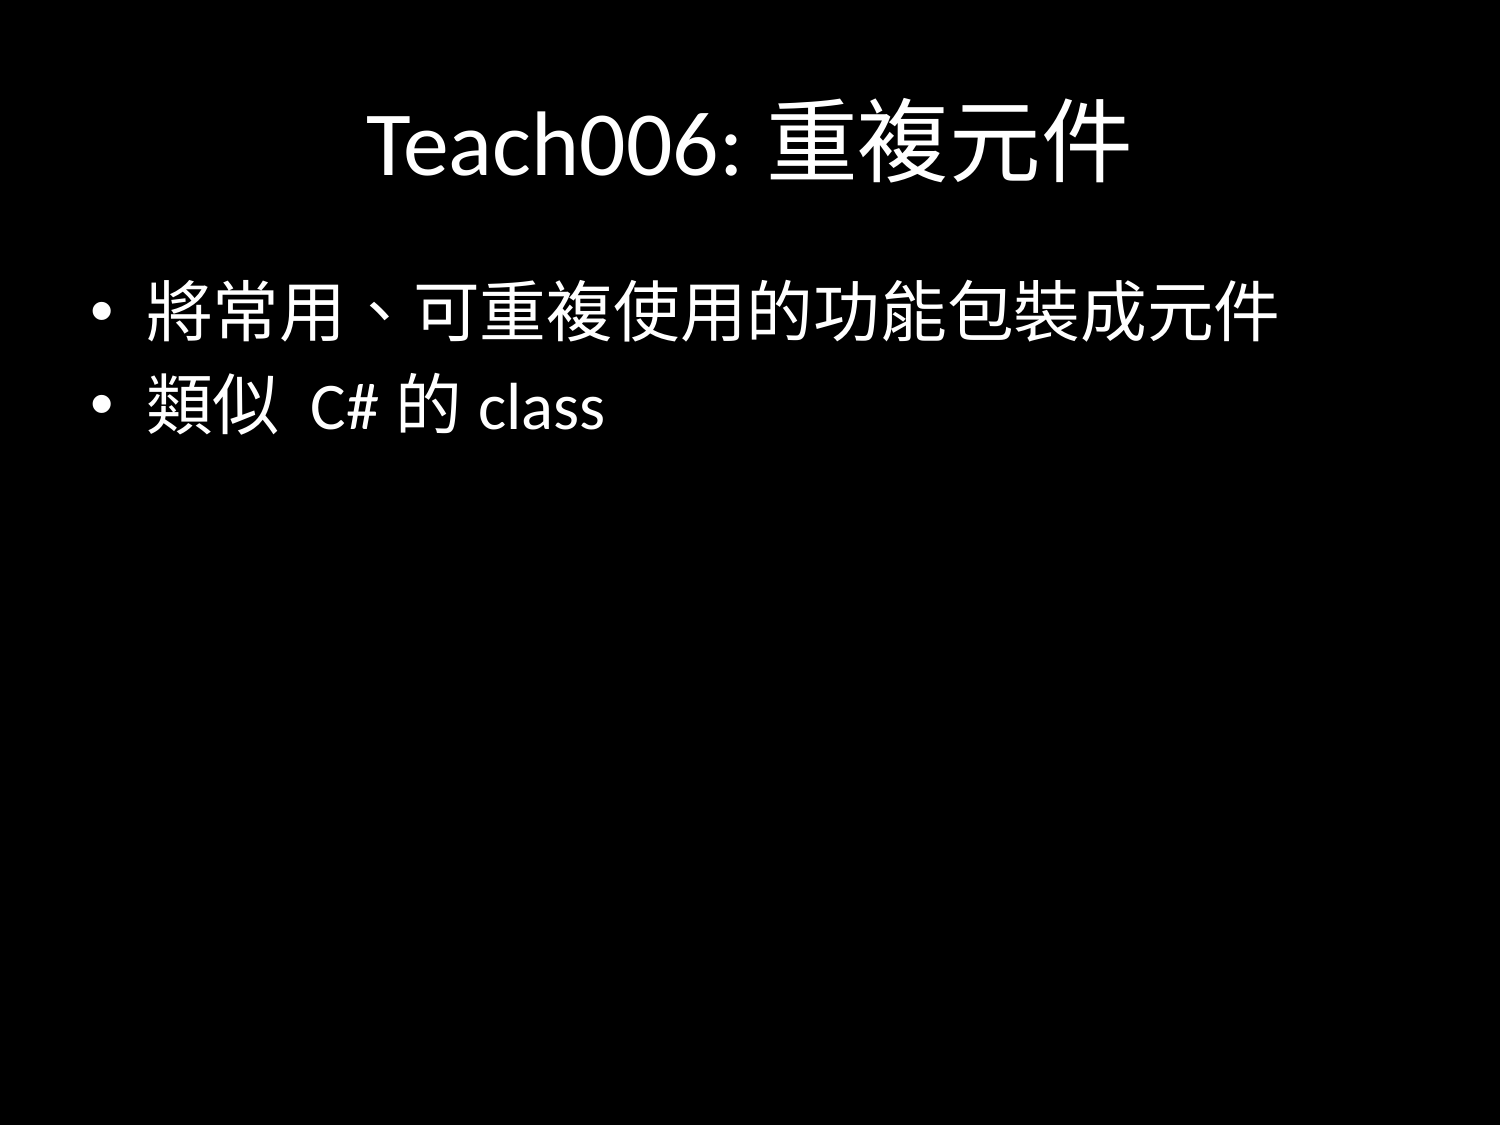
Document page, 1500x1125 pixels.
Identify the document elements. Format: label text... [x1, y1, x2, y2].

list 將常用、可重複使用的功能包裝成元件 類似 C#的class [75, 262, 1400, 1005]
title Teach006:重複元件 [75, 45, 1425, 233]
